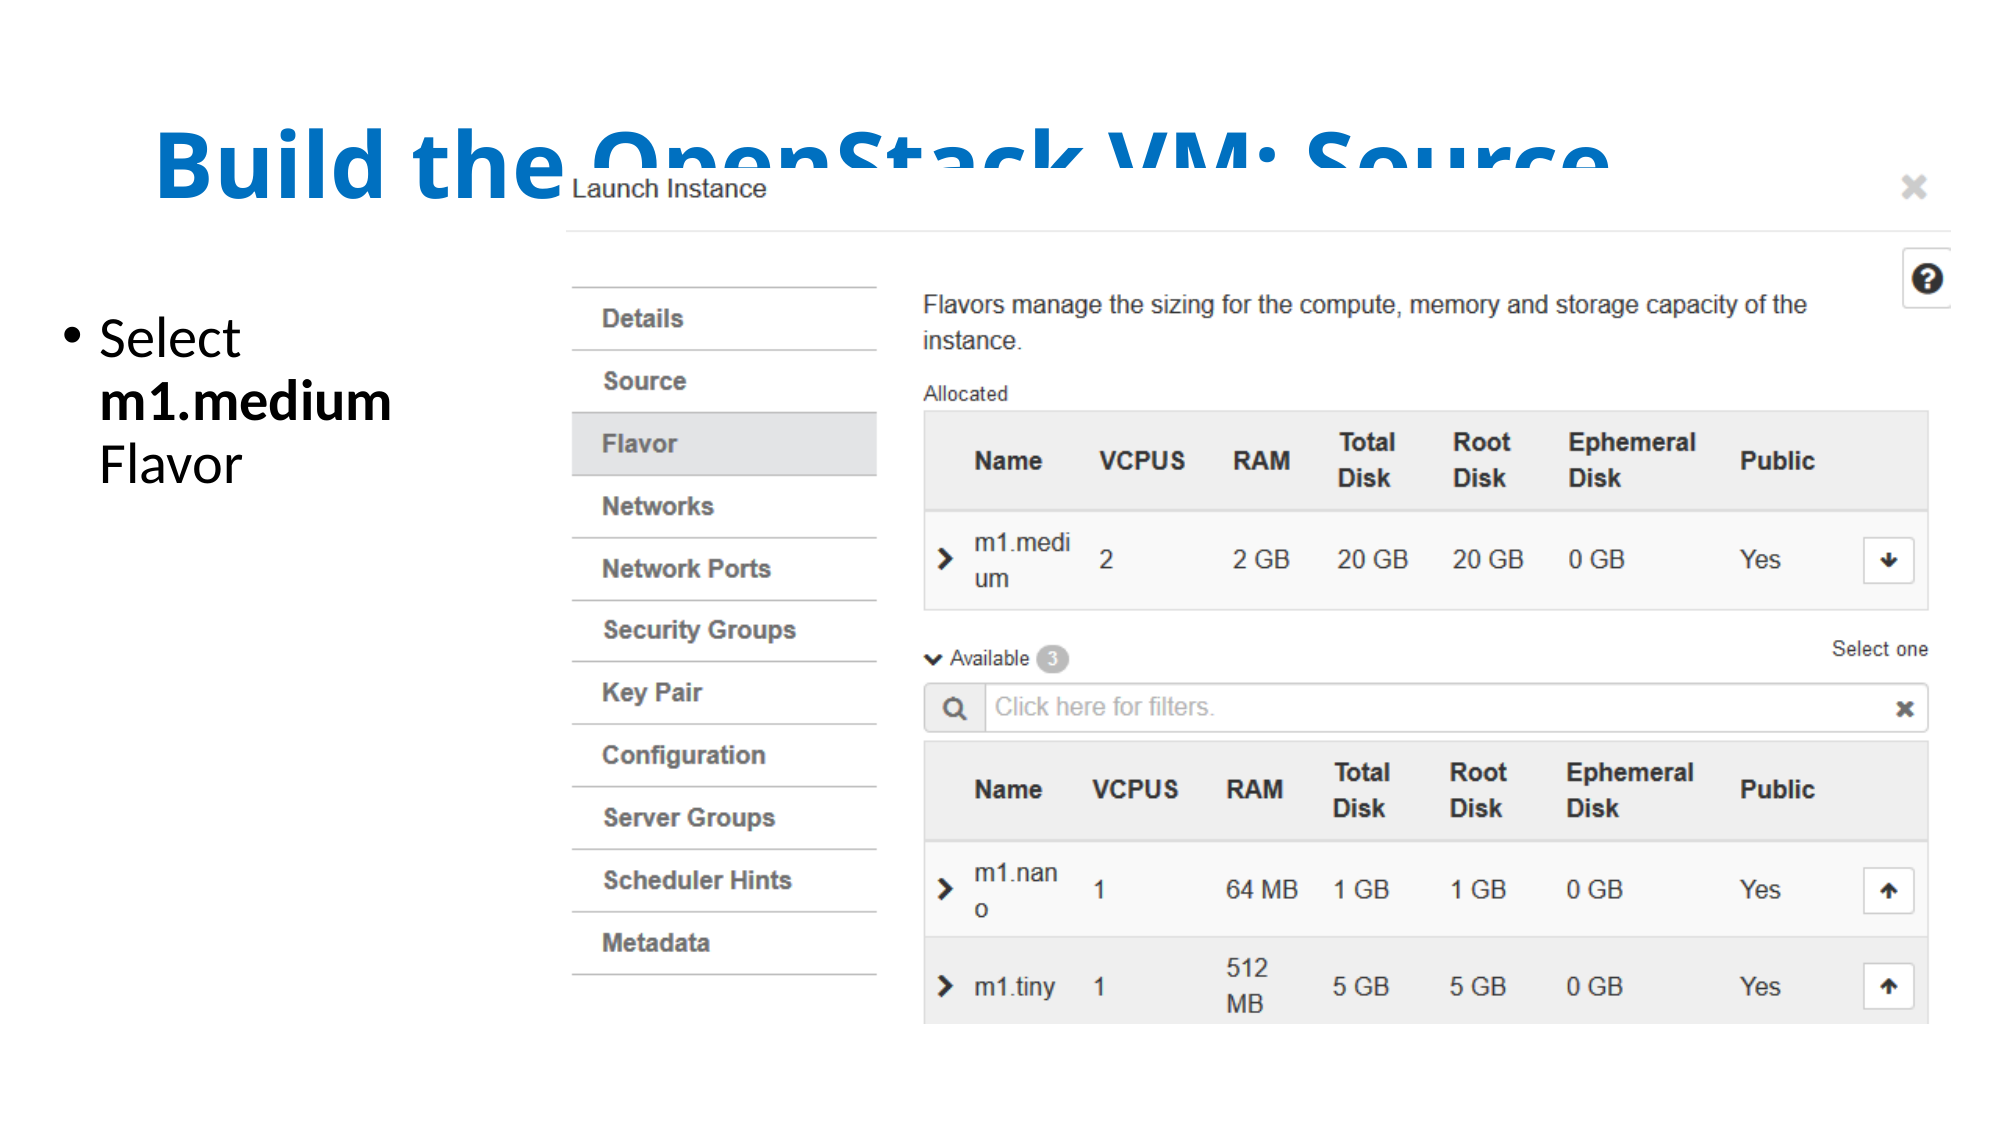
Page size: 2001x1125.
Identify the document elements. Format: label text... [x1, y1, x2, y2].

list Select m1.medium Flavor [47, 299, 525, 1014]
title Build the OpenStack VM: Source [137, 59, 1863, 278]
picture [566, 168, 1951, 1024]
